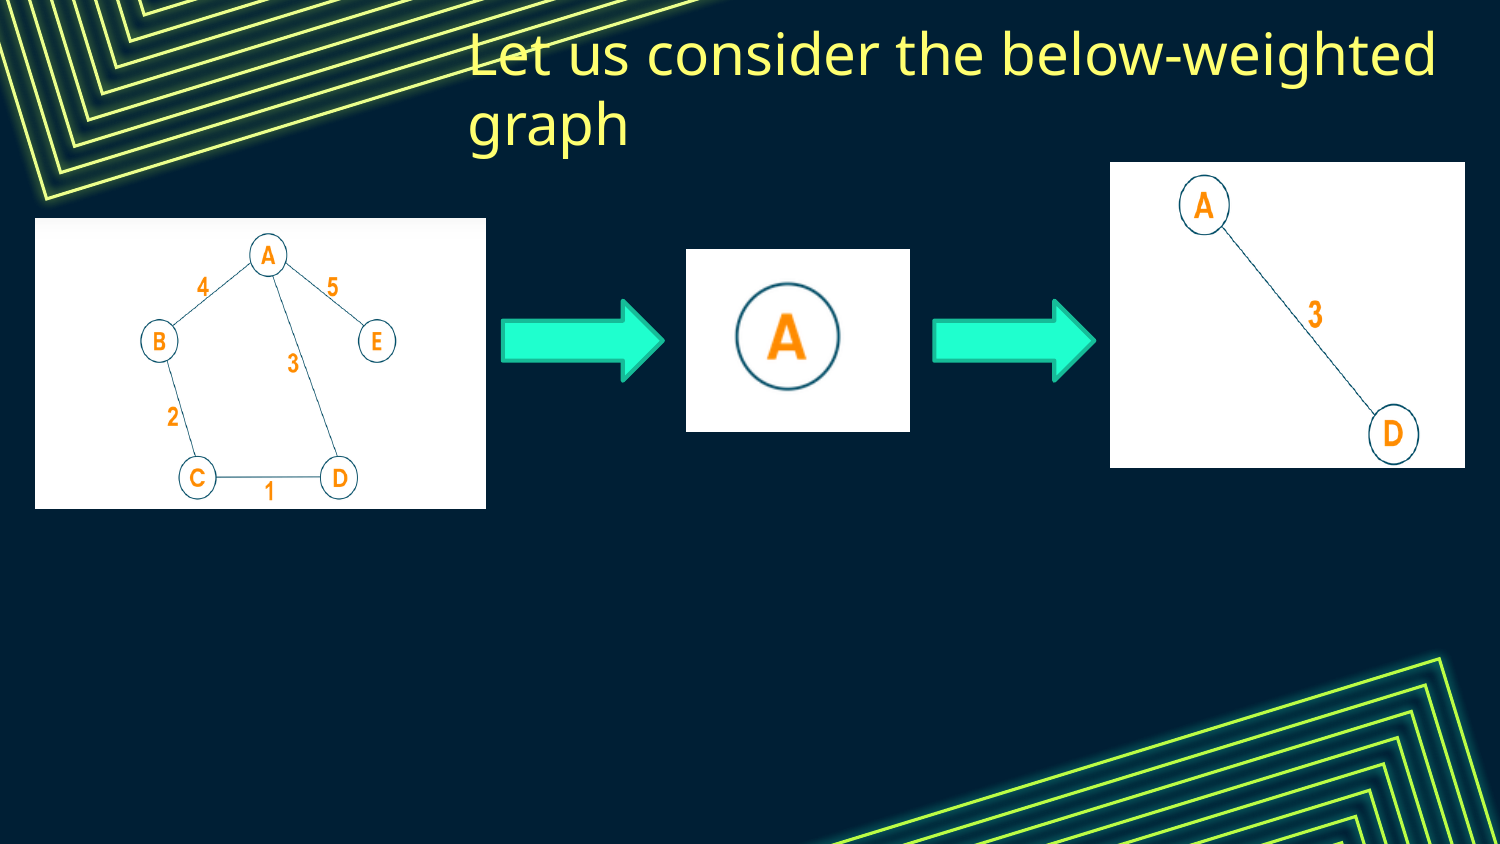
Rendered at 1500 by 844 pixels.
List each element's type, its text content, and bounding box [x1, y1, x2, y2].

picture [686, 248, 911, 433]
text_box [500, 298, 665, 383]
picture [35, 217, 486, 509]
picture [1110, 162, 1465, 468]
title Let us consider the below-weighted graph [452, 67, 1500, 107]
text_box [932, 298, 1097, 383]
